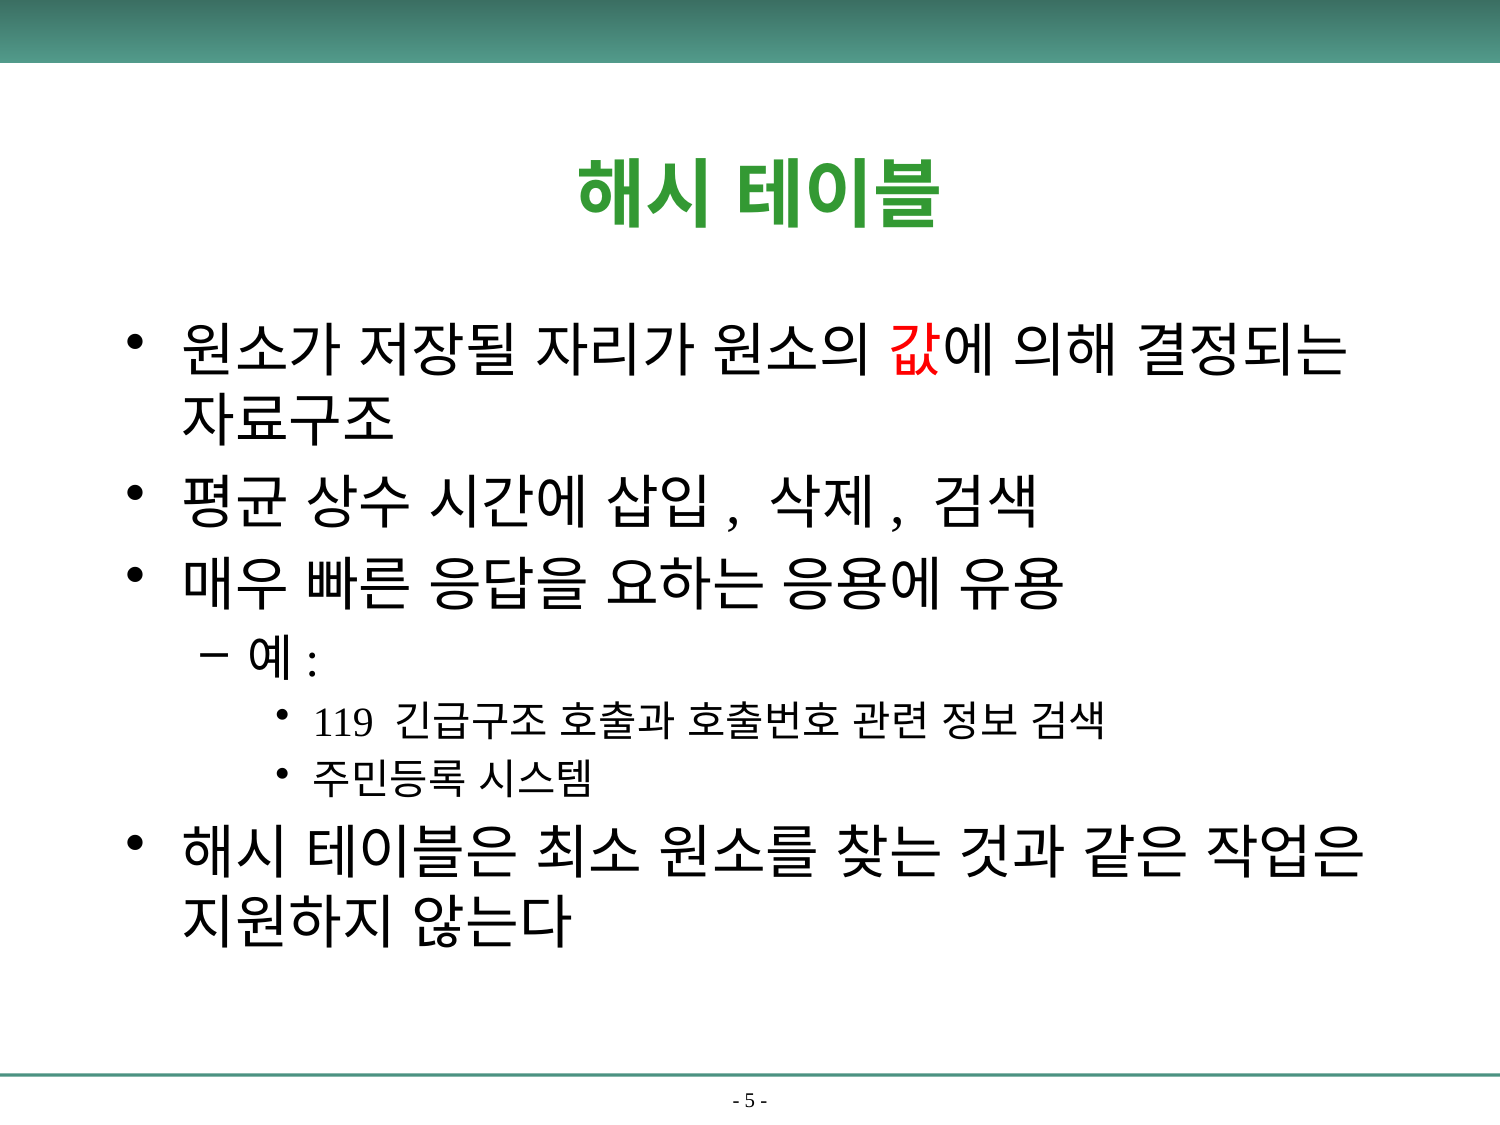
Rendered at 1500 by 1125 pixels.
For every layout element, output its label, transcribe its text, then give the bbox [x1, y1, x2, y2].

list 원소가 저장될 자리가 원소의 값에 의해 결정되는 자료구조 평균 상수 시간에 삽입, 삭제, 검색 매우 빠른 응답을 요하는 응용에 유용 예: 119 긴급구조 호출과 호출번호 관련 정보 검색 주민등록 시스템 해시 테이블은 최소 원소를 찾는 것과 같은 작업은 지원하지 않는다 [110, 317, 1386, 985]
title 해시 테이블 [63, 66, 1457, 317]
